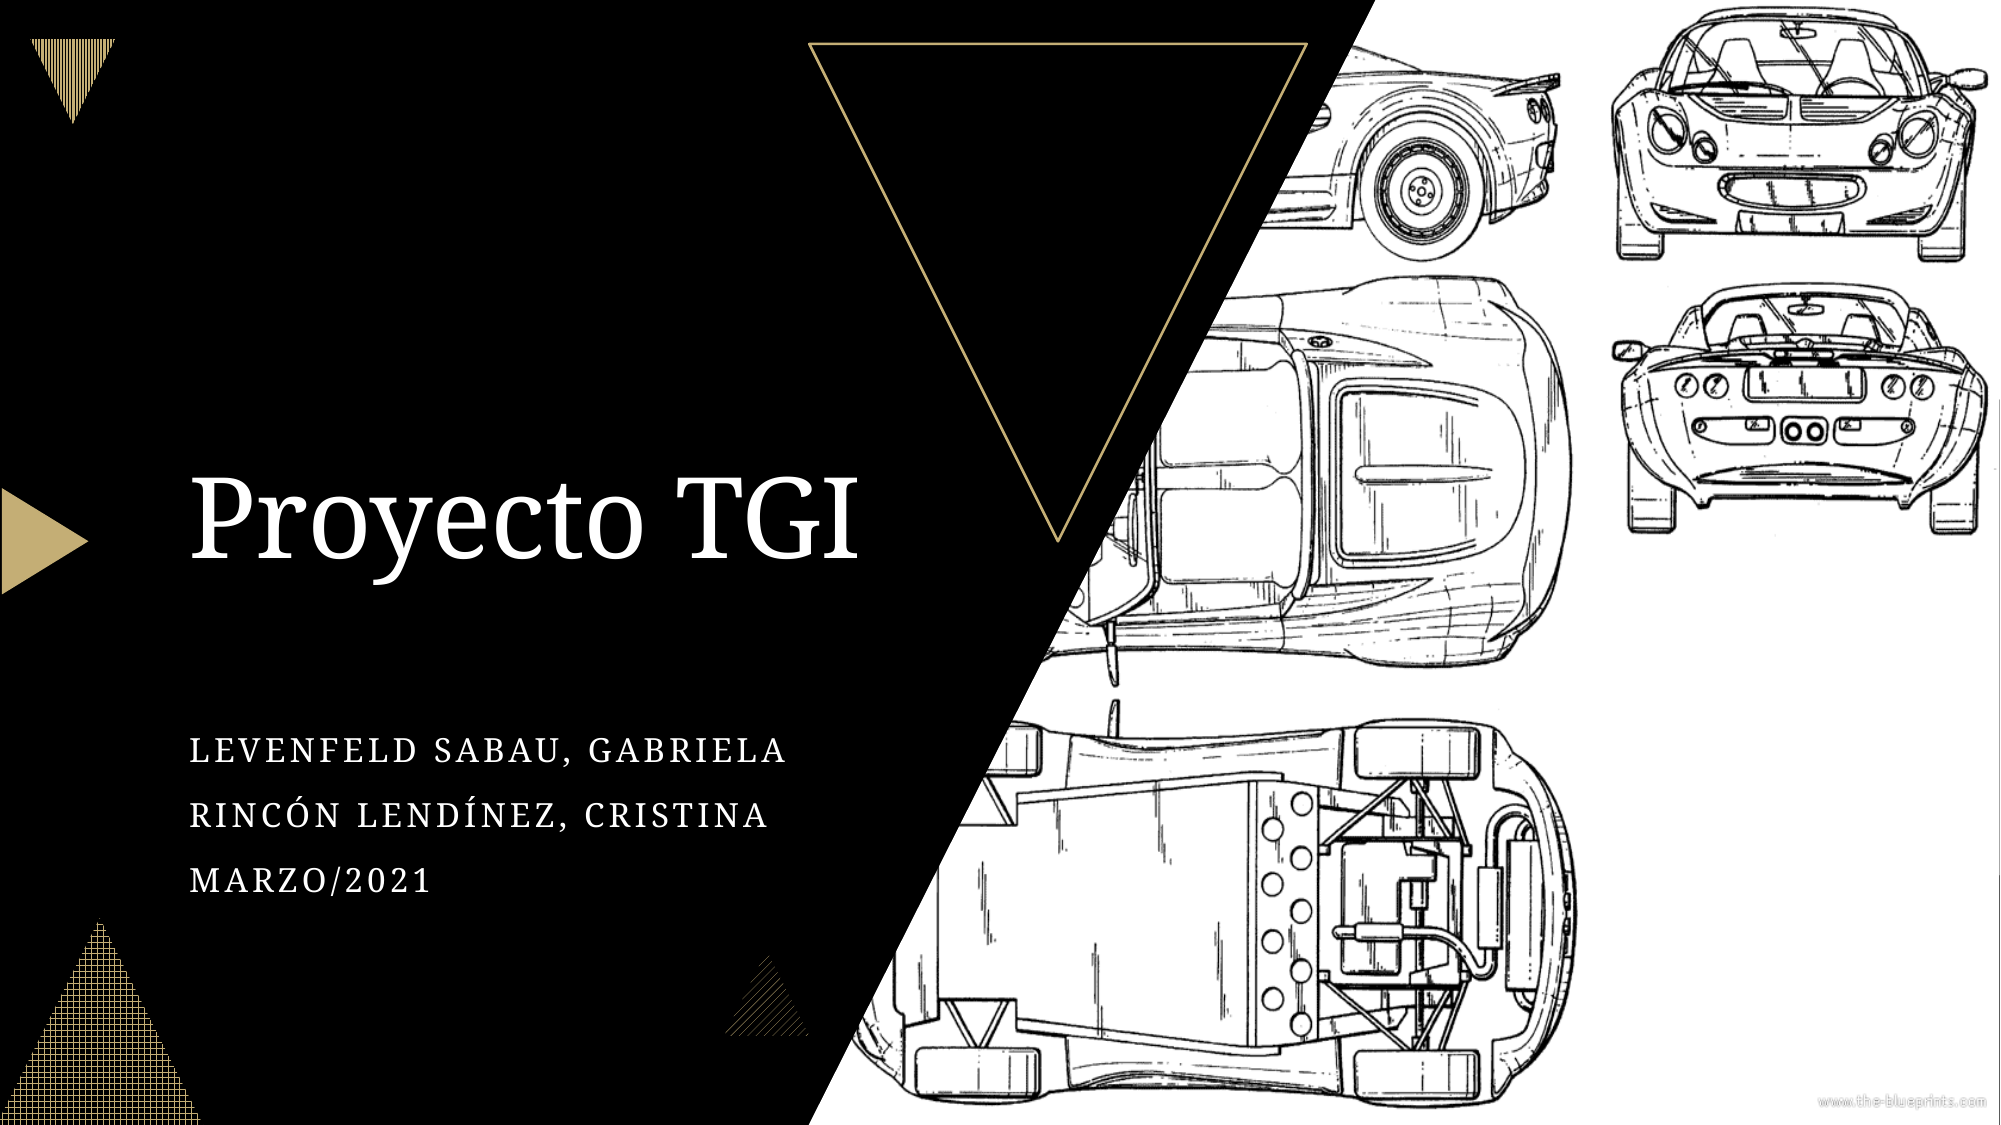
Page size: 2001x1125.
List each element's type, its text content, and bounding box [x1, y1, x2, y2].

picture [808, 0, 2000, 1125]
subtitle Levenfeld Sabau, gabriela Rincón Lendínez, Cristina Marzo/2021 [174, 726, 806, 915]
title Proyecto TGI [173, 140, 806, 726]
